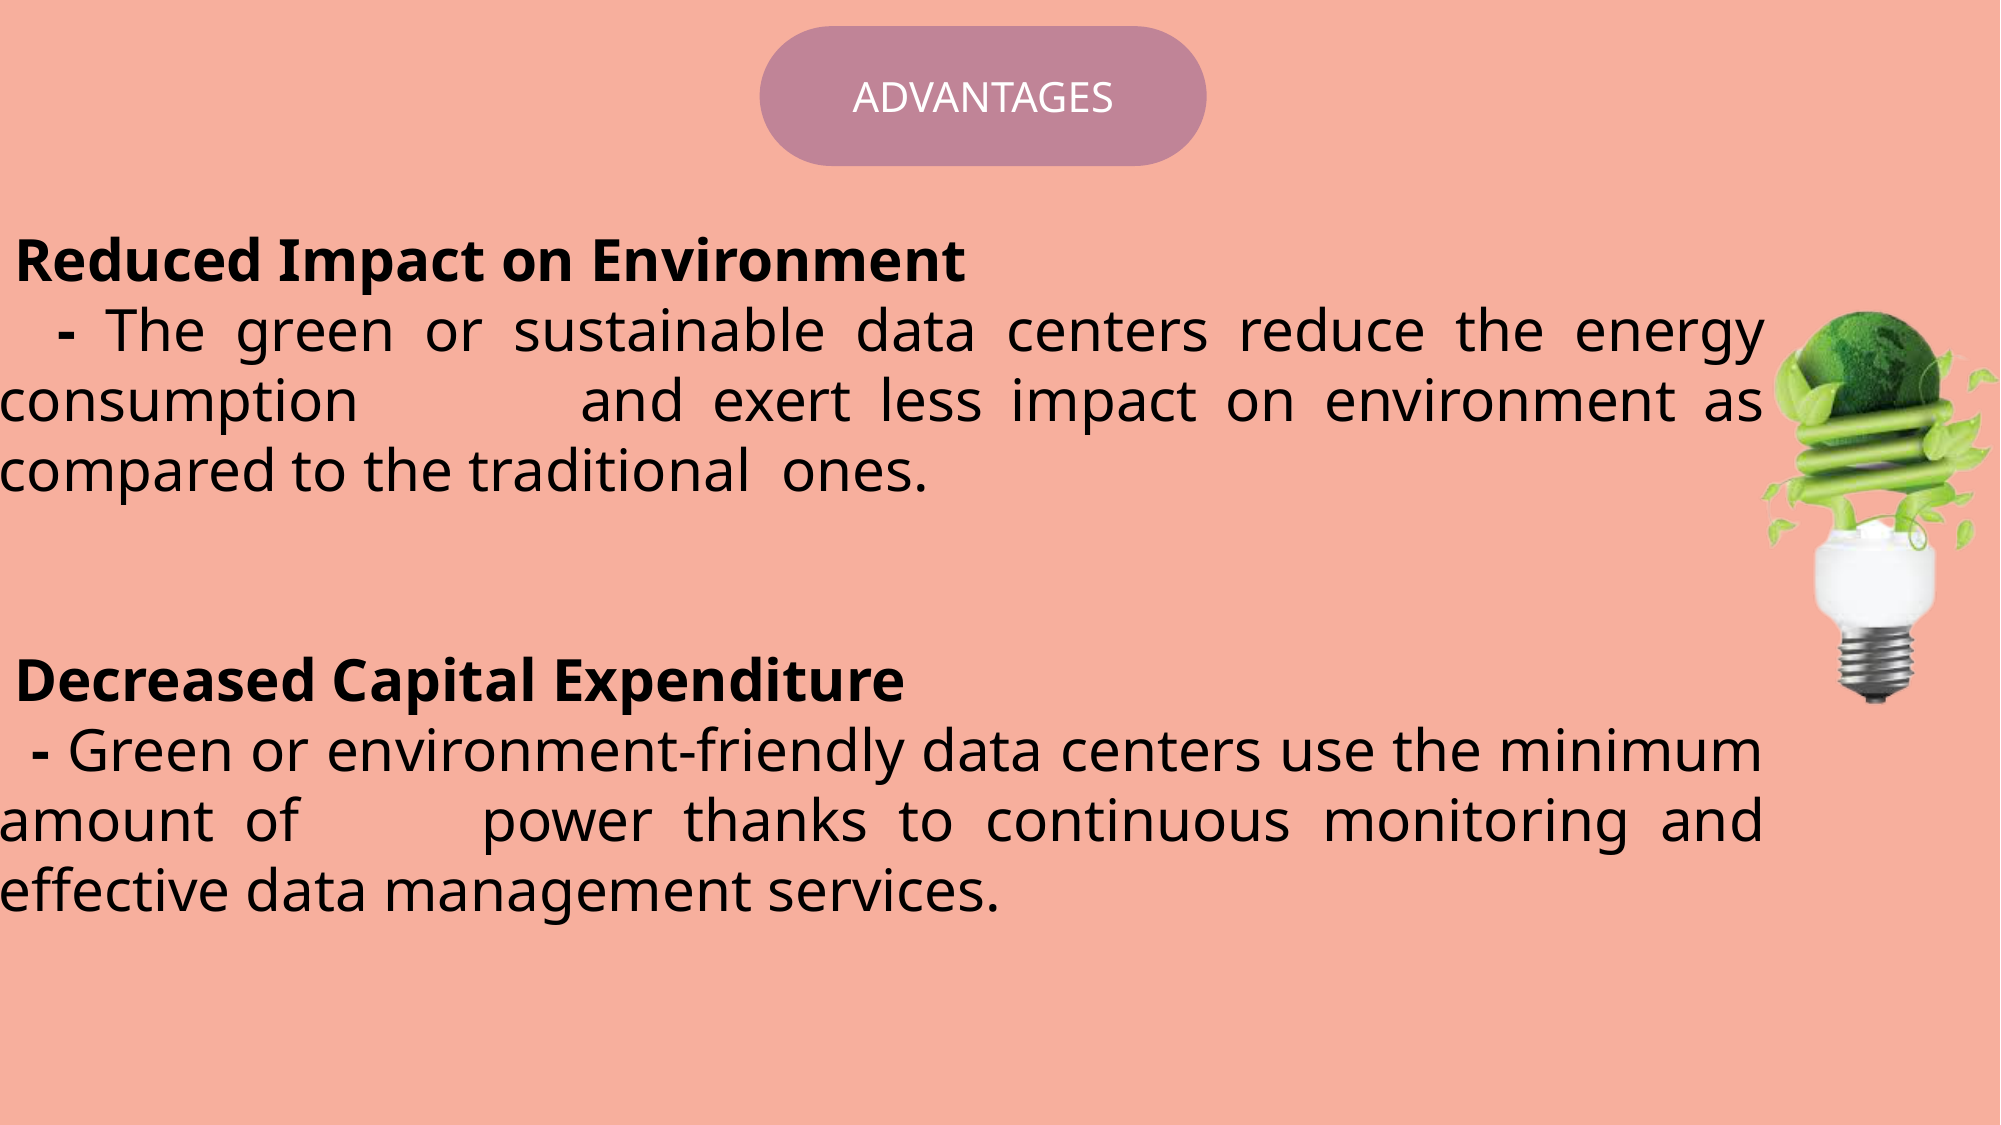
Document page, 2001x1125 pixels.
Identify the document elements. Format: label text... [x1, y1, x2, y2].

picture [1731, 301, 2000, 731]
text_box Reduced Impact on Environment - The green or sustainable data centers reduce the energy consumption and exert less impact on environment as compared to the traditional ones. Decreased Capital Expenditure - Green or environment-friendly data centers use the minimum amount of power thanks to continuous monitoring and effective data management services. [0, 215, 1780, 1125]
text_box ADVANTAGES [758, 25, 1208, 168]
